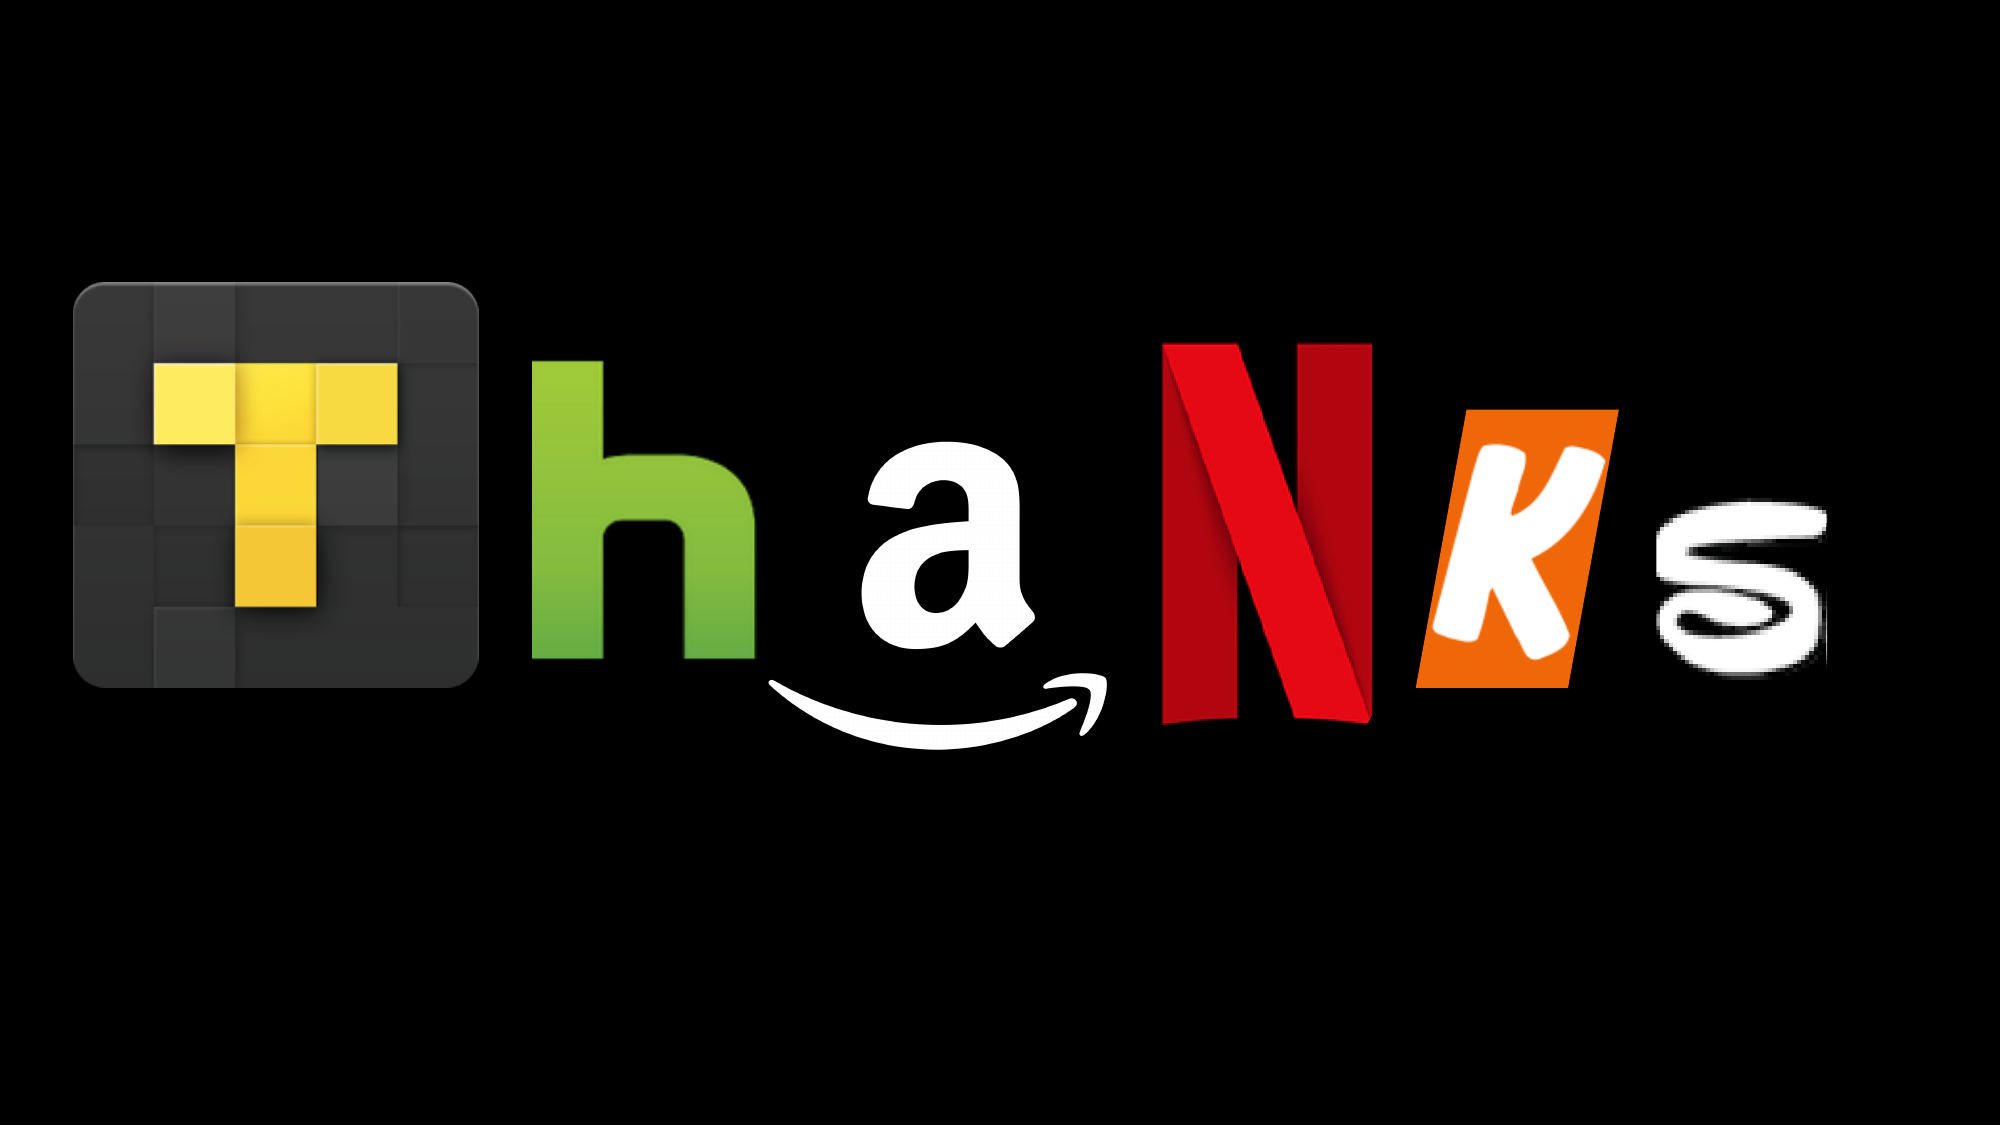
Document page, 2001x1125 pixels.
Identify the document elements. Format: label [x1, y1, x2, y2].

picture [73, 282, 479, 688]
picture [1656, 485, 1828, 683]
picture [531, 259, 1619, 866]
